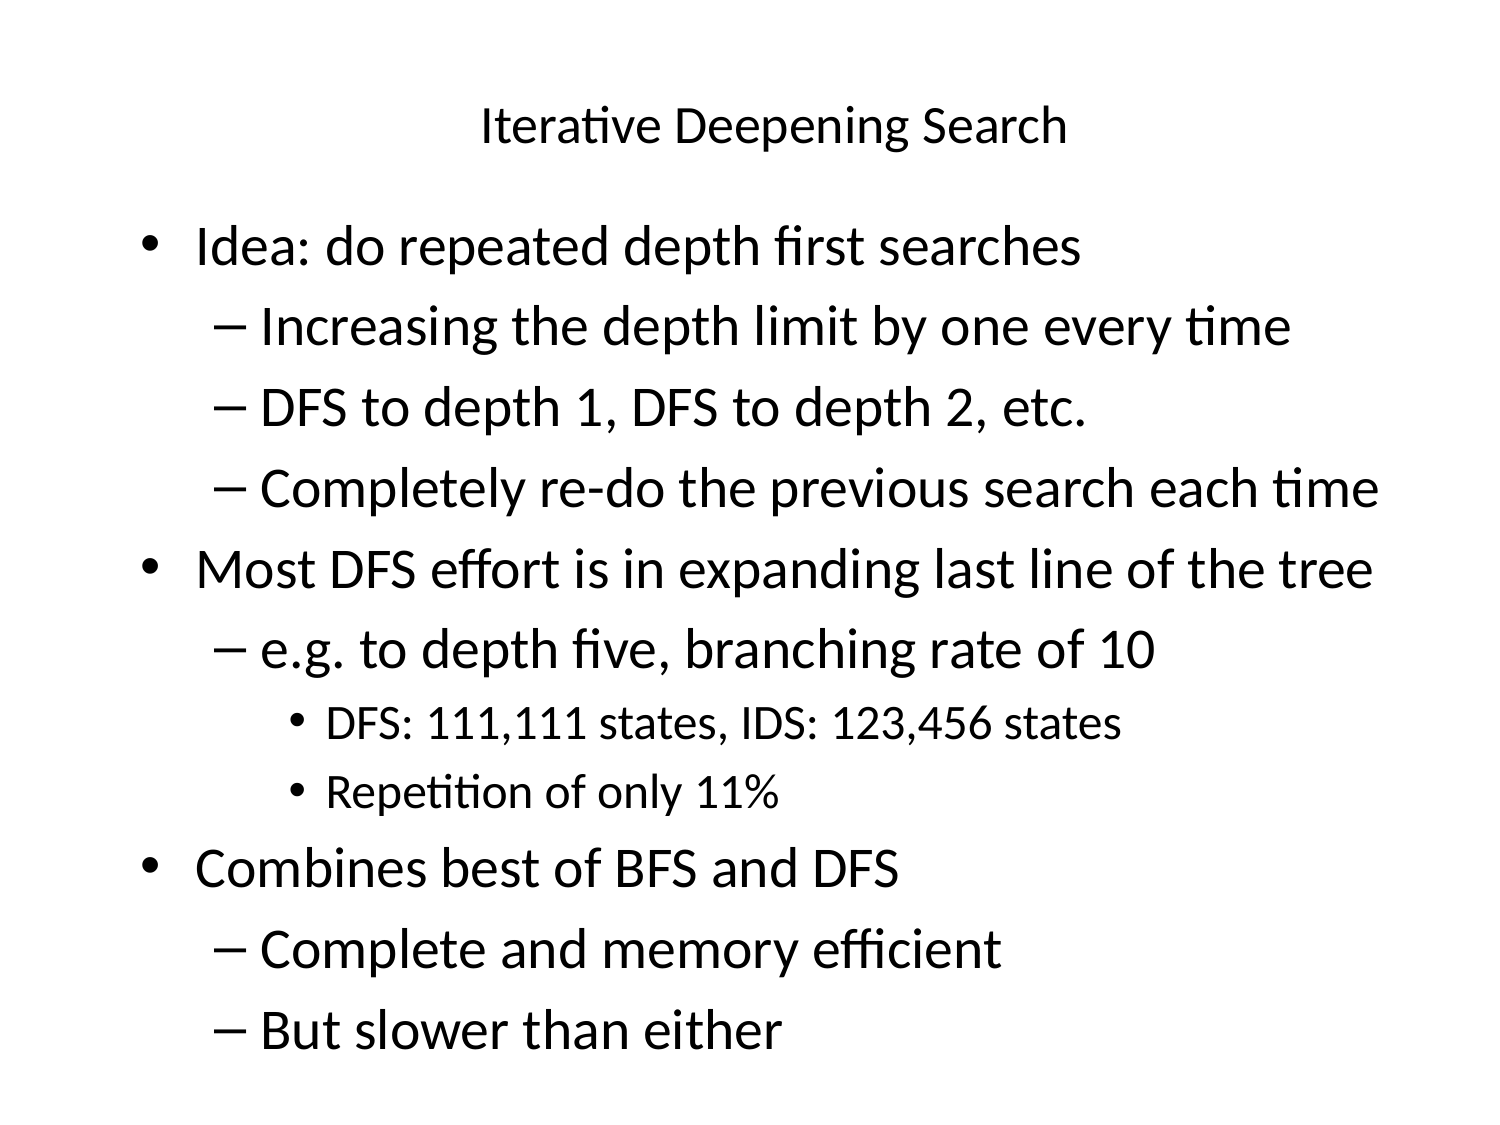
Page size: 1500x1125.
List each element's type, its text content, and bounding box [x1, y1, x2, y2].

title Iterative Deepening Search [137, 17, 1413, 163]
list Idea: do repeated depth first searches Increasing the depth limit by one every time DFS to depth 1, DFS to depth 2, etc. Completely re-do the previous search each time Most DFS effort is in expanding last line of the tree e.g. to depth five, branching rate of 10 DFS: 111,111 states, IDS: 123,456 states Repetition of only 11% Combines best of BFS and DFS Complete and memory efficient But slower than either [125, 200, 1438, 1075]
